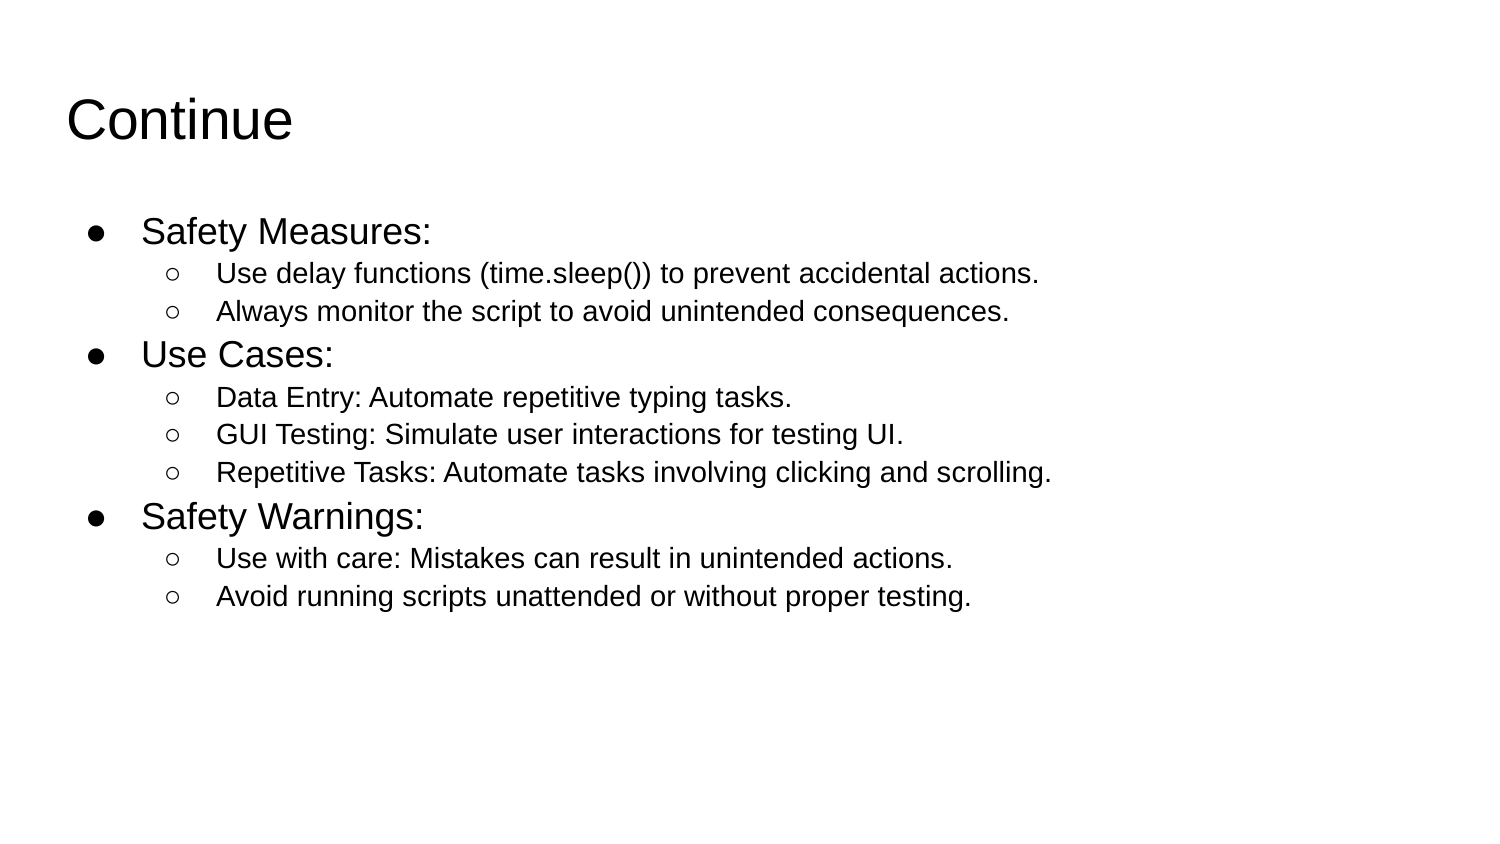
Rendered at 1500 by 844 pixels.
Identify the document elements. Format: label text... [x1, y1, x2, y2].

list Safety Measures: Use delay functions (time.sleep()) to prevent accidental actions. Always monitor the script to avoid unintended consequences. Use Cases: Data Entry: Automate repetitive typing tasks. GUI Testing: Simulate user interactions for testing UI. Repetitive Tasks: Automate tasks involving clicking and scrolling. Safety Warnings: Use with care: Mistakes can result in unintended actions. Avoid running scripts unattended or without proper testing. [51, 189, 1449, 750]
title Continue [51, 72, 1449, 167]
